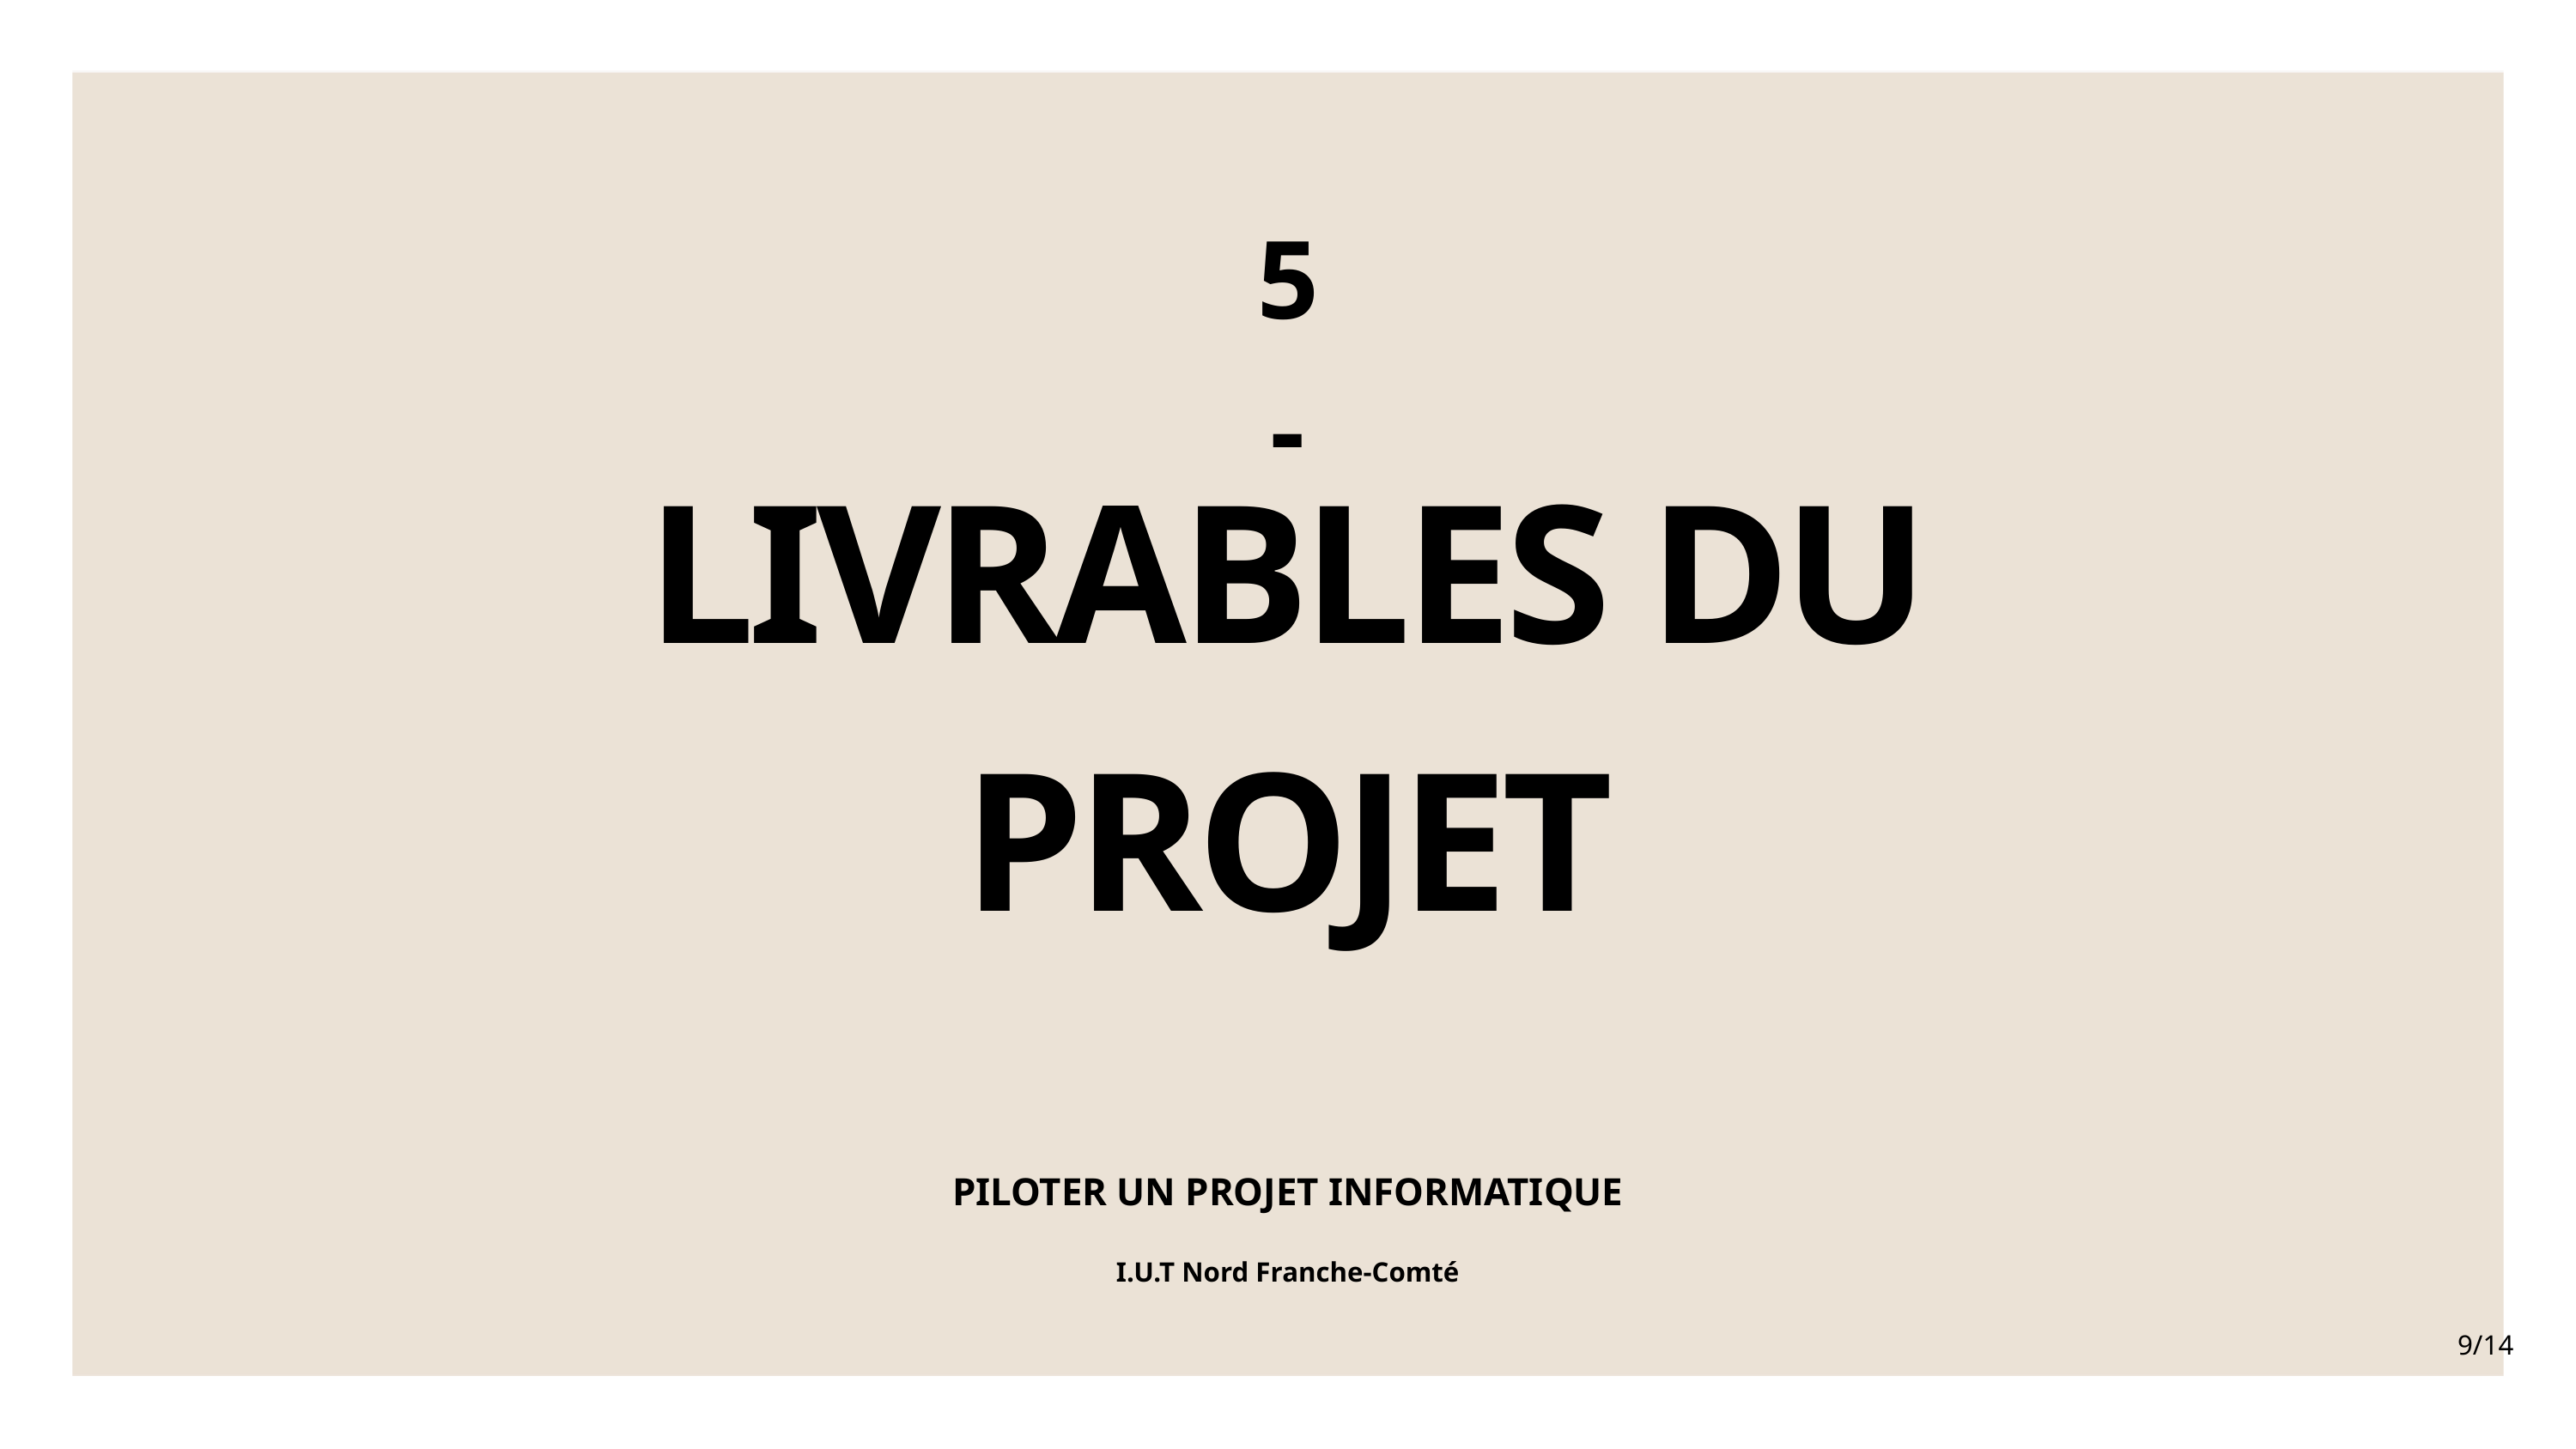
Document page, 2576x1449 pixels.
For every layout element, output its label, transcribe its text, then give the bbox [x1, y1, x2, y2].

text_box LIVRABLES DU PROJET [511, 413, 2065, 950]
text_box 9/14 [2451, 1322, 2521, 1361]
text_box PILOTER UN PROJET INFORMATIQUE [946, 1160, 1630, 1214]
text_box [72, 57, 2504, 1377]
text_box 5 - [850, 189, 1726, 492]
text_box I.U.T Nord Franche-Comté [1016, 1250, 1560, 1288]
